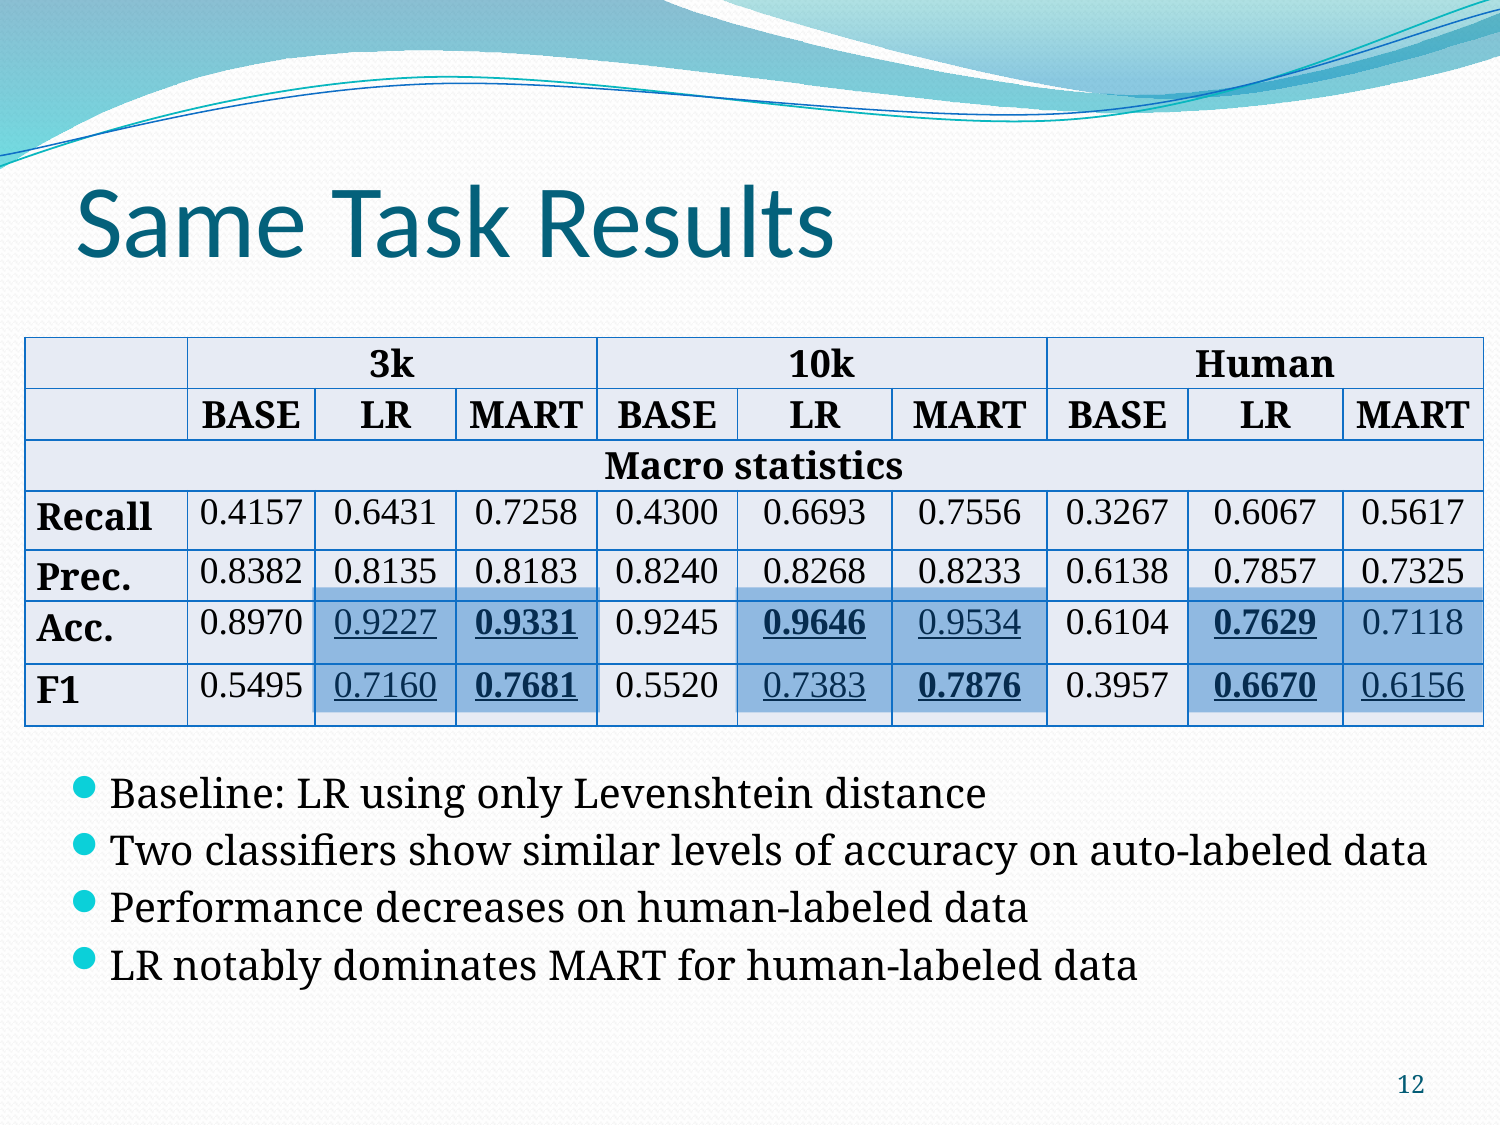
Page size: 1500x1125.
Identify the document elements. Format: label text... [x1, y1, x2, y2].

table_cell 0.5520 [598, 665, 737, 725]
table_cell Macro statistics [26, 441, 1483, 490]
table_cell 0.7258 [457, 492, 596, 549]
table_cell 0.3267 [1048, 492, 1187, 549]
table_cell F1 [26, 665, 187, 725]
table_cell BASE [188, 389, 314, 439]
table_cell 0.4300 [598, 492, 737, 549]
table_cell 0.8183 [457, 551, 596, 585]
text_box [1185, 585, 1485, 715]
table_cell 0.6431 [316, 492, 455, 549]
table_cell 0.8240 [598, 551, 737, 600]
table_cell MART [893, 389, 1046, 439]
table_cell 0.9245 [602, 602, 733, 663]
table_cell LR [1189, 389, 1342, 439]
table_header [26, 338, 187, 388]
table_cell 0.5495 [188, 665, 314, 725]
slide_number 12 [1299, 1042, 1425, 1103]
table_cell 0.6156 [1344, 715, 1483, 725]
table_cell BASE [598, 389, 737, 439]
table_header 3k [188, 338, 596, 388]
table_cell 0.7857 [1189, 551, 1342, 585]
table_cell 0.7681 [457, 715, 596, 725]
table_cell 0.6067 [1189, 492, 1342, 549]
table_header 10k [598, 338, 1046, 388]
table_cell MART [1344, 389, 1483, 439]
table_cell 0.8233 [893, 551, 1046, 585]
table_cell 0.7160 [316, 715, 455, 725]
table_header Human [1048, 338, 1483, 388]
table_cell Prec. [26, 551, 187, 600]
text_box [310, 585, 602, 715]
title Same Task Results [75, 90, 1425, 278]
table_cell MART [457, 389, 596, 439]
table_cell 0.7876 [893, 715, 1046, 725]
table_cell 0.6138 [1048, 551, 1187, 600]
table_cell [26, 389, 187, 439]
table_cell 0.5617 [1344, 492, 1483, 549]
table_cell BASE [1048, 389, 1187, 439]
table_cell 0.7325 [1344, 551, 1483, 585]
table_cell Acc. [26, 602, 187, 663]
table_cell LR [738, 389, 891, 439]
table_cell 0.6104 [1050, 602, 1185, 663]
table_cell 0.8268 [738, 551, 891, 585]
text_box [733, 585, 1050, 715]
table_cell 0.7556 [893, 492, 1046, 549]
list Baseline: LR using only Levenshtein distance Two classifiers show similar levels of accuracy on auto-labeled data Performance decreases on human-labeled data LR notably dominates MART for human-labeled data [54, 759, 1463, 1040]
table_cell 0.7383 [738, 715, 891, 725]
table_cell Recall [26, 492, 187, 549]
table_cell 0.6670 [1189, 715, 1342, 725]
table_cell LR [316, 389, 455, 439]
table_cell 0.4157 [188, 492, 314, 549]
table_cell 0.8135 [316, 551, 455, 585]
table_cell 0.6693 [738, 492, 891, 549]
table_cell 0.8970 [188, 602, 310, 663]
table_cell 0.3957 [1048, 665, 1187, 725]
table_cell 0.8382 [188, 551, 314, 600]
